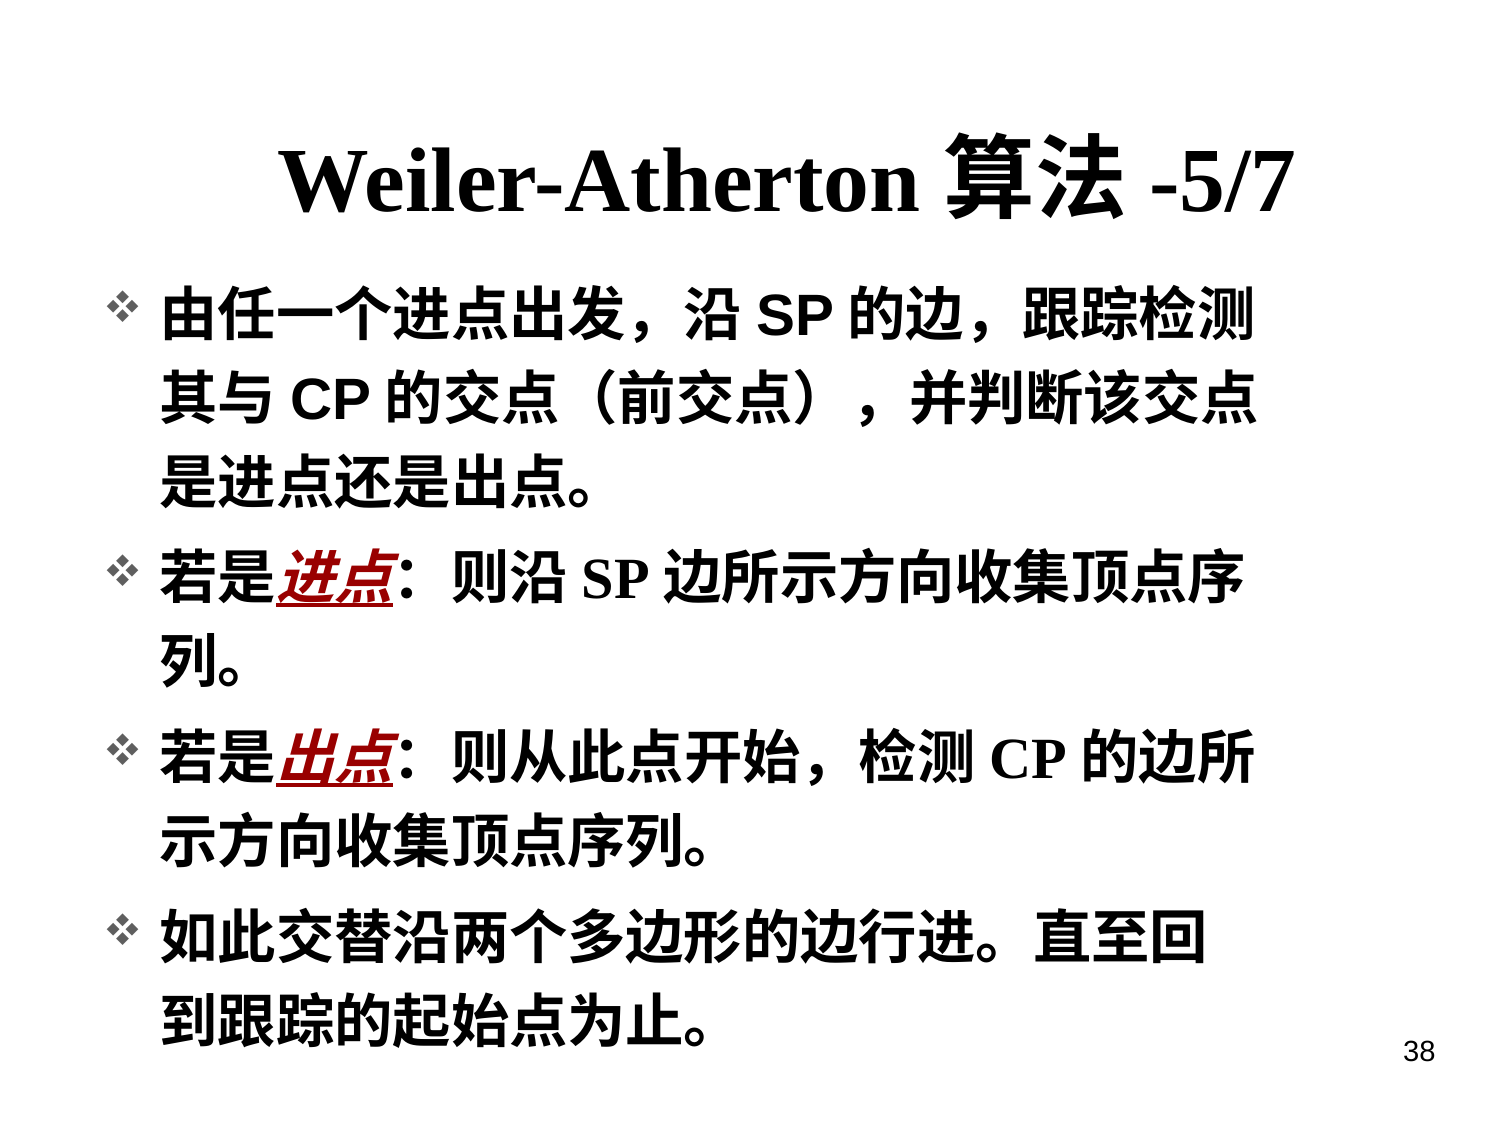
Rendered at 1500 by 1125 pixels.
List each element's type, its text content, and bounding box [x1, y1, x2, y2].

slide_number 38 [1074, 1024, 1451, 1103]
list 由任一个进点出发，沿SP的边，跟踪检测其与CP的交点（前交点），并判断该交点是进点还是出点。 若是进点：则沿SP边所示方向收集顶点序列。 若是出点：则从此点开始，检测CP的边所示方向收集顶点序列。 如此交替沿两个多边形的边行进。直至回到跟踪的起始点为止。 [88, 255, 1282, 1094]
title Weiler-Atherton算法-5/7 [150, 112, 1425, 238]
